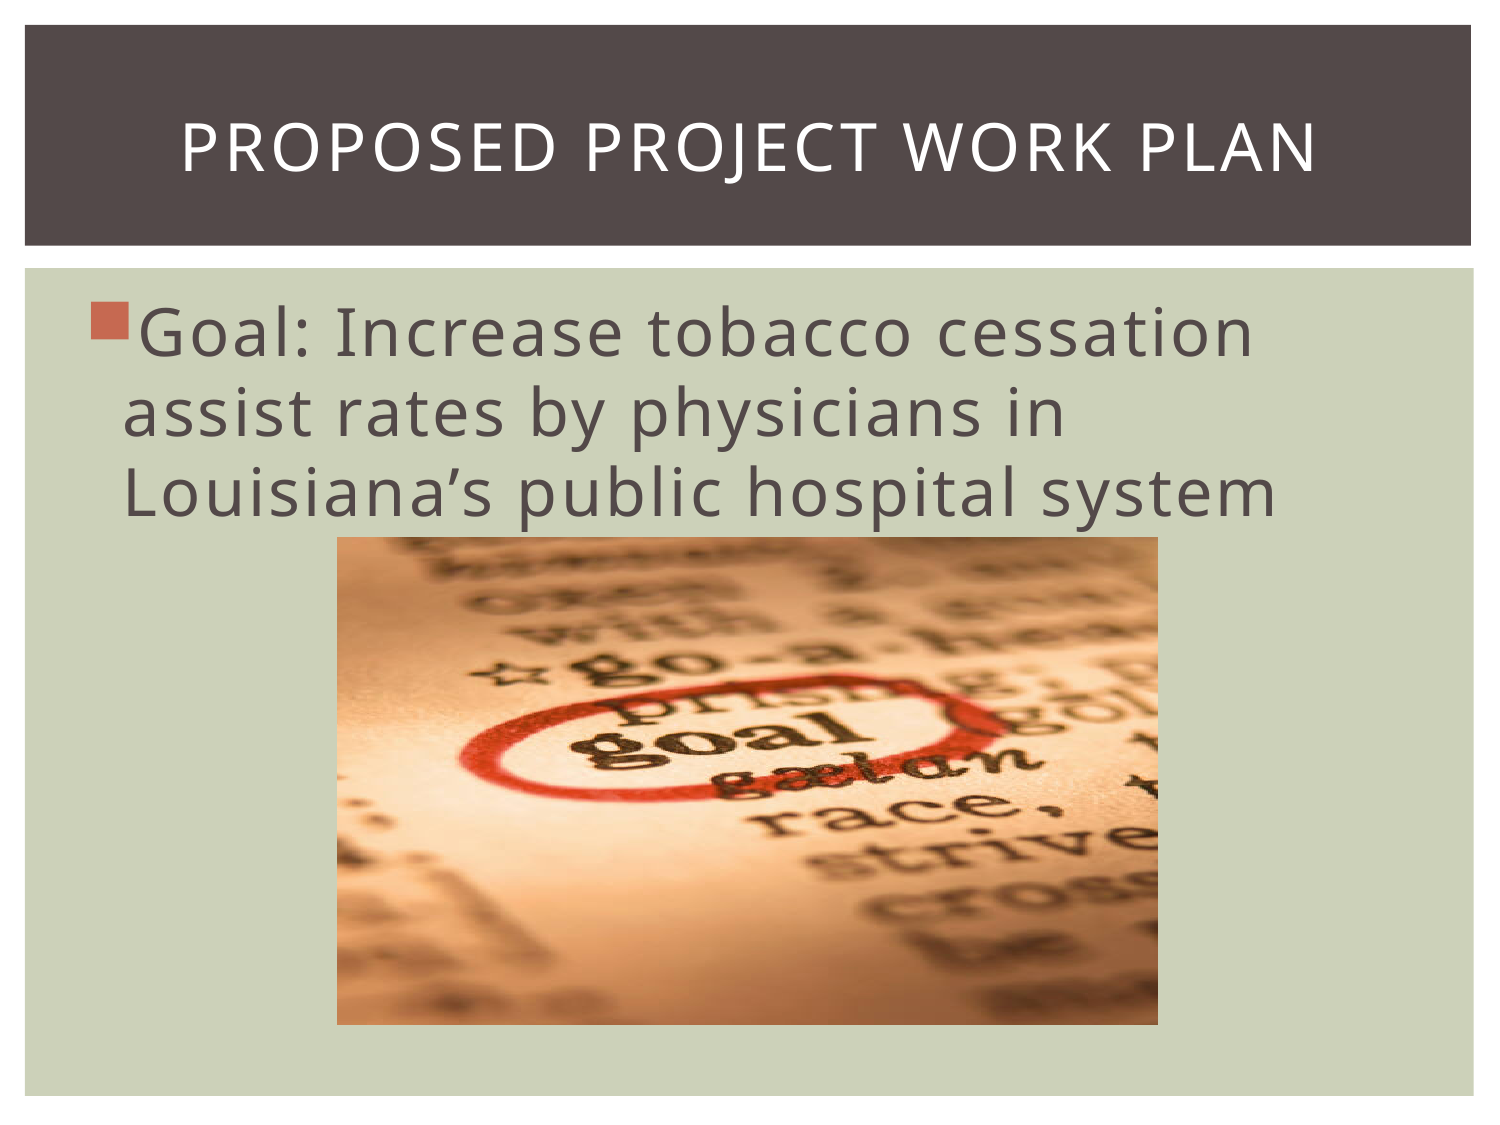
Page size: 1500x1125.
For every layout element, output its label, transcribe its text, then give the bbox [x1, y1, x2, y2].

list Goal: Increase tobacco cessation assist rates by physicians in Louisiana’s public hospital system [62, 281, 1442, 1005]
picture [337, 537, 1159, 1026]
title Proposed Project Work Plan [62, 58, 1438, 232]
